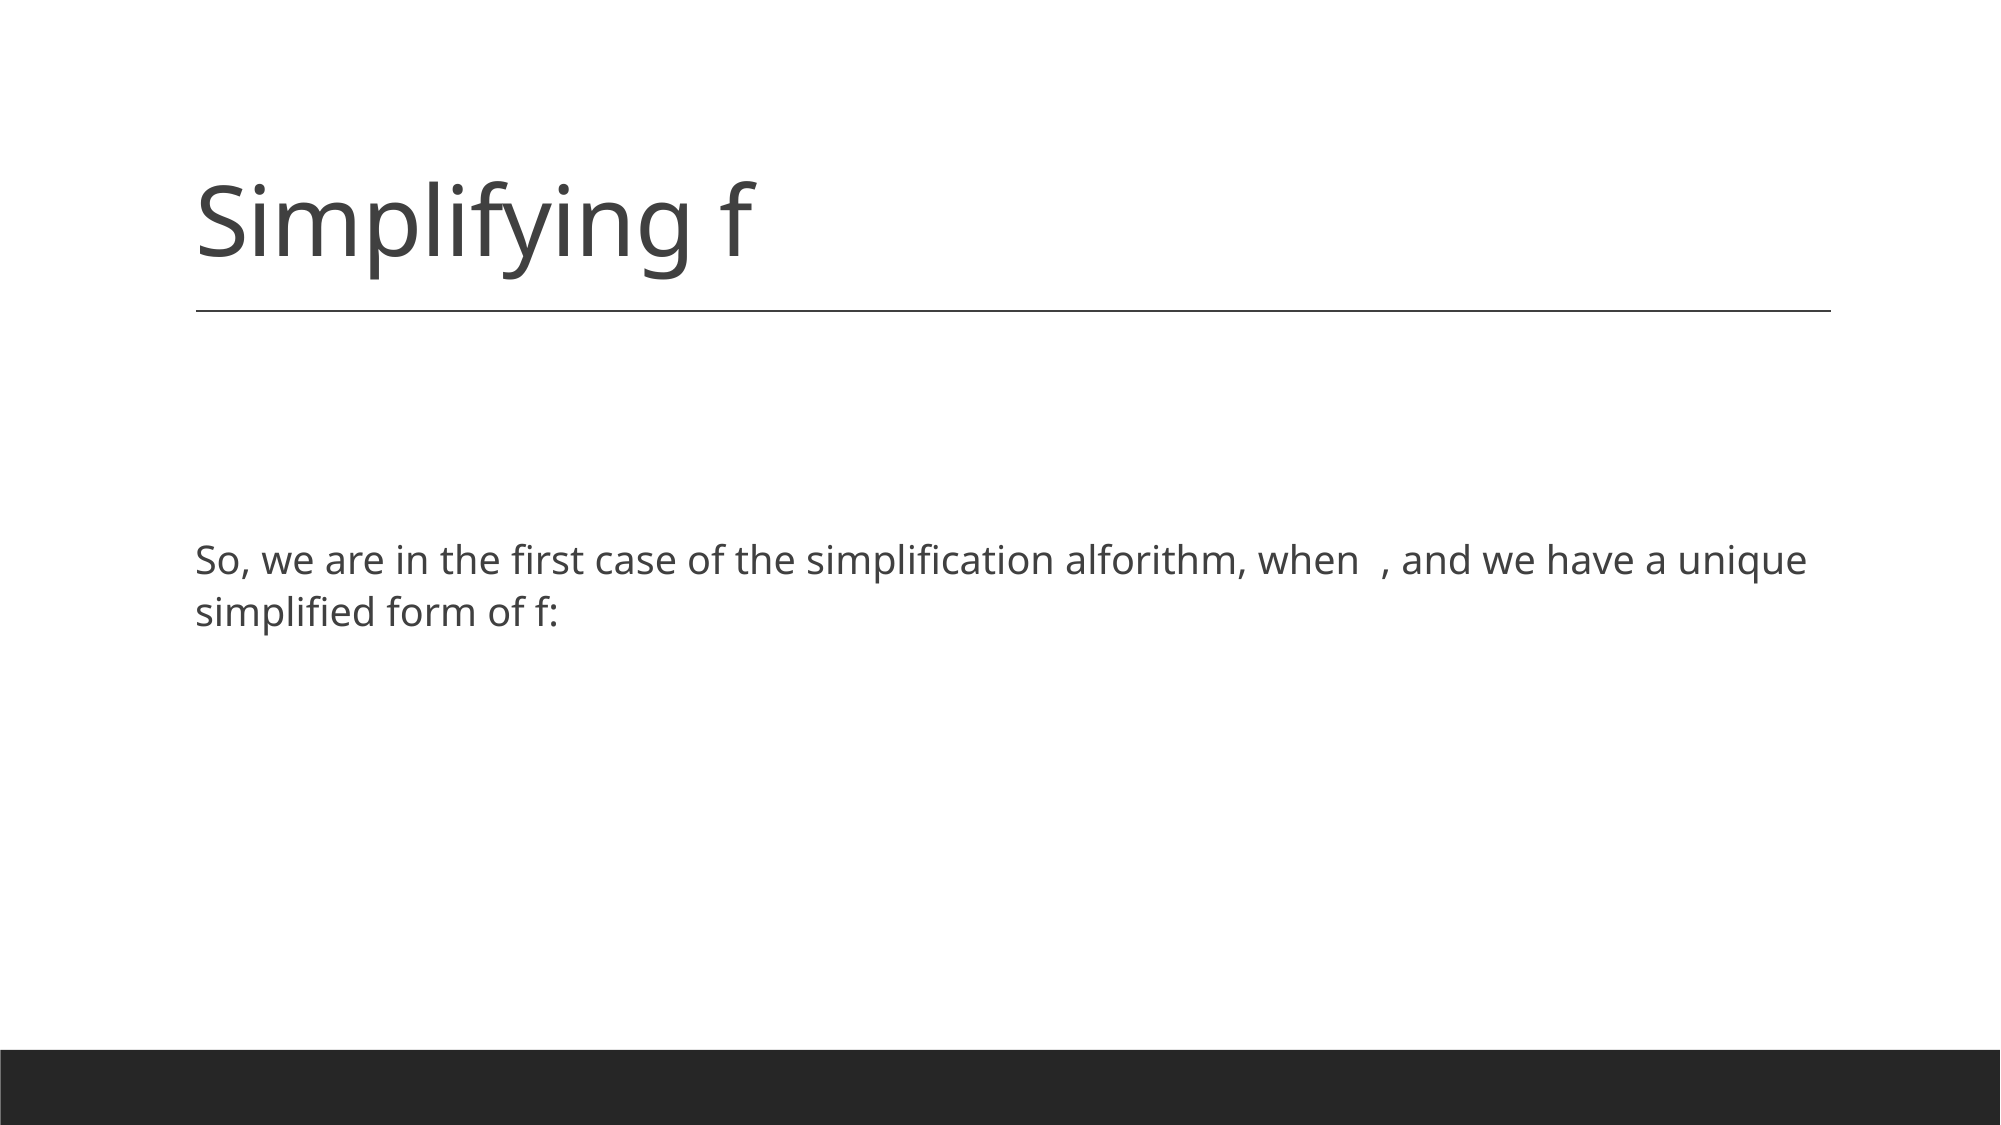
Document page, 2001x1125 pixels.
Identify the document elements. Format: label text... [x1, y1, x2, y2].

title Simplifying f [180, 47, 1830, 285]
